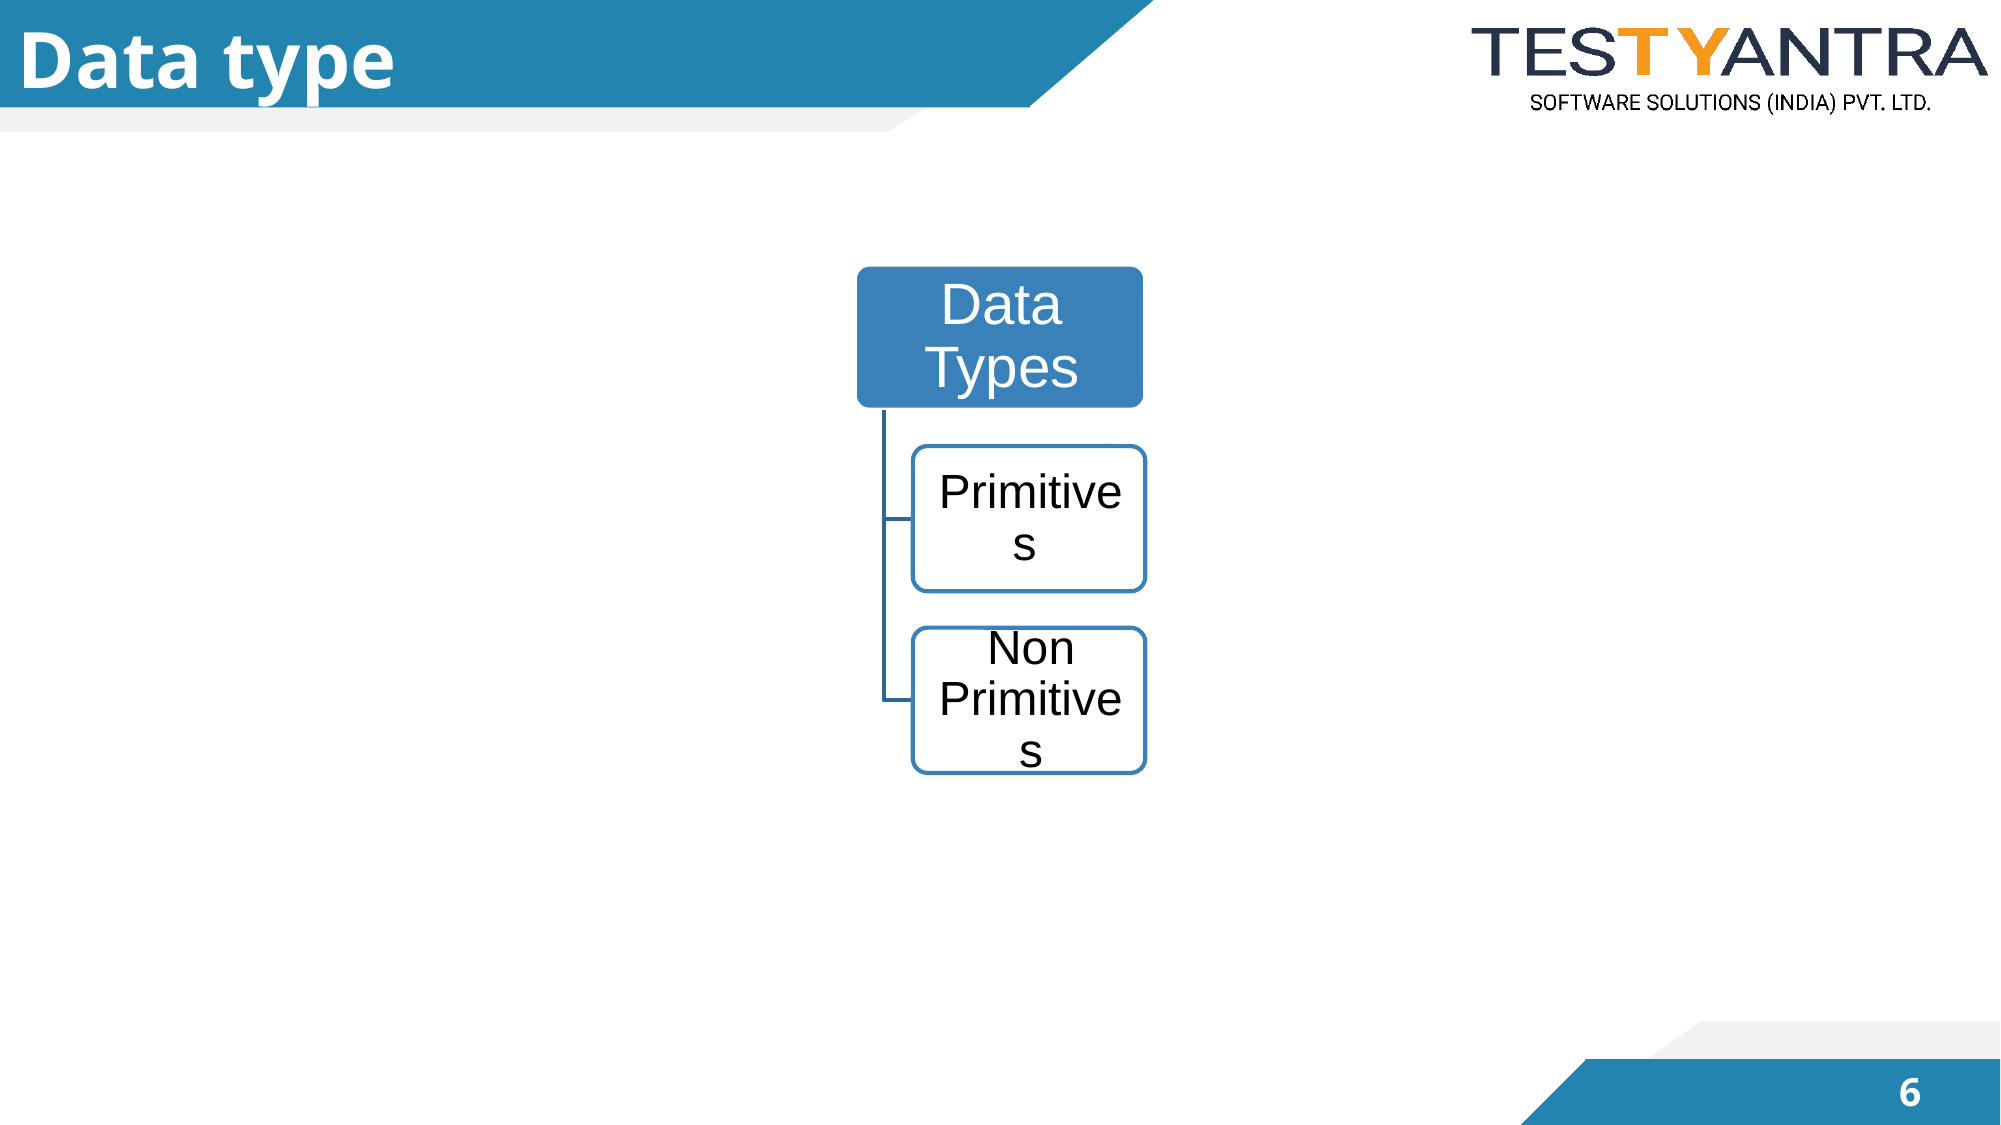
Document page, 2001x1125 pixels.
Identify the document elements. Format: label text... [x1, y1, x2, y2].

picture [1463, 0, 1998, 134]
slide_number 5 [1844, 1059, 1977, 1125]
title Data type [0, 0, 1094, 198]
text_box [626, 263, 1374, 774]
